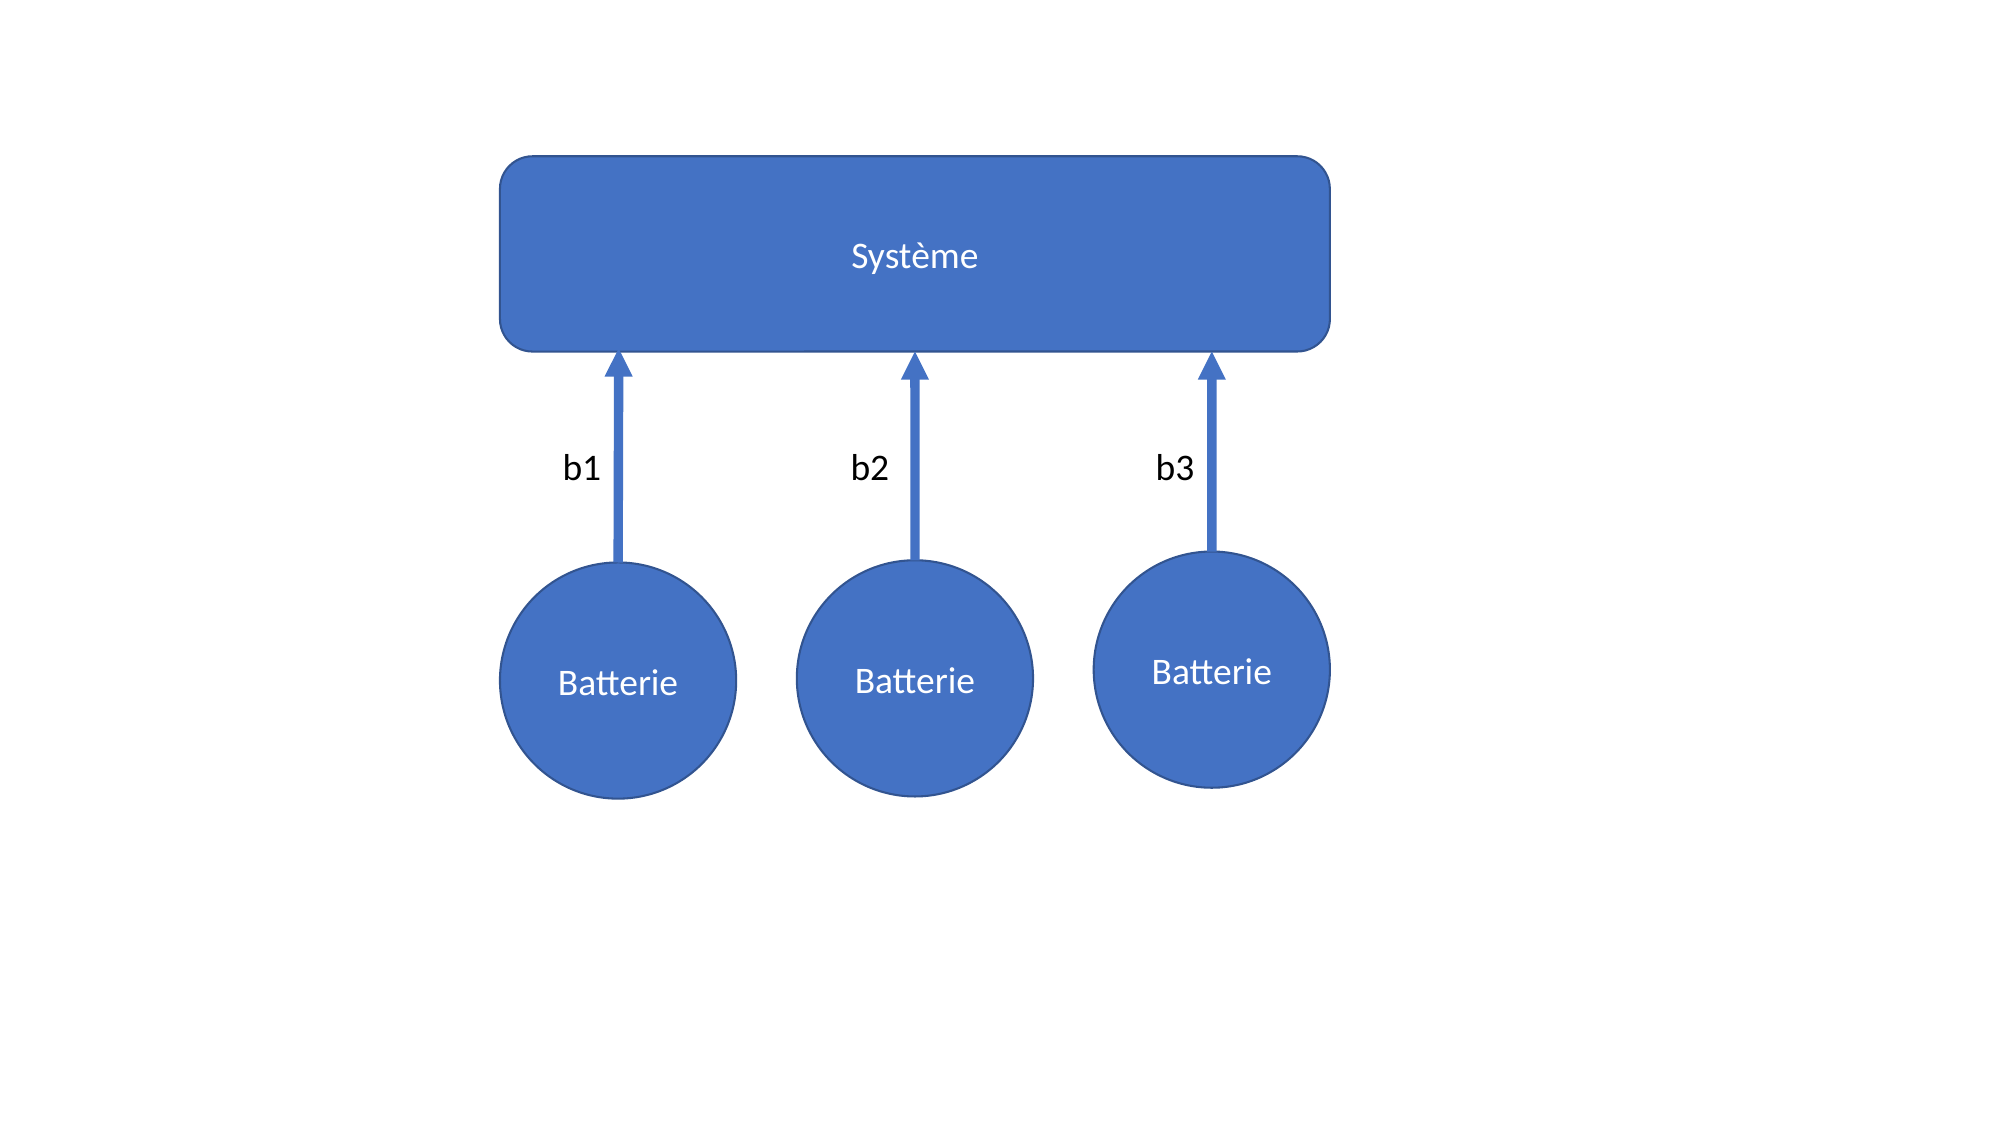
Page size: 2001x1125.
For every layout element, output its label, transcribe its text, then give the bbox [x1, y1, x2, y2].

text_box Batterie [795, 559, 1035, 798]
text_box b1 [547, 435, 618, 496]
text_box b3 [1140, 435, 1211, 496]
text_box b2 [835, 435, 907, 496]
text_box Batterie [498, 561, 738, 800]
text_box Batterie [1092, 550, 1331, 789]
text_box Système [498, 155, 1331, 353]
